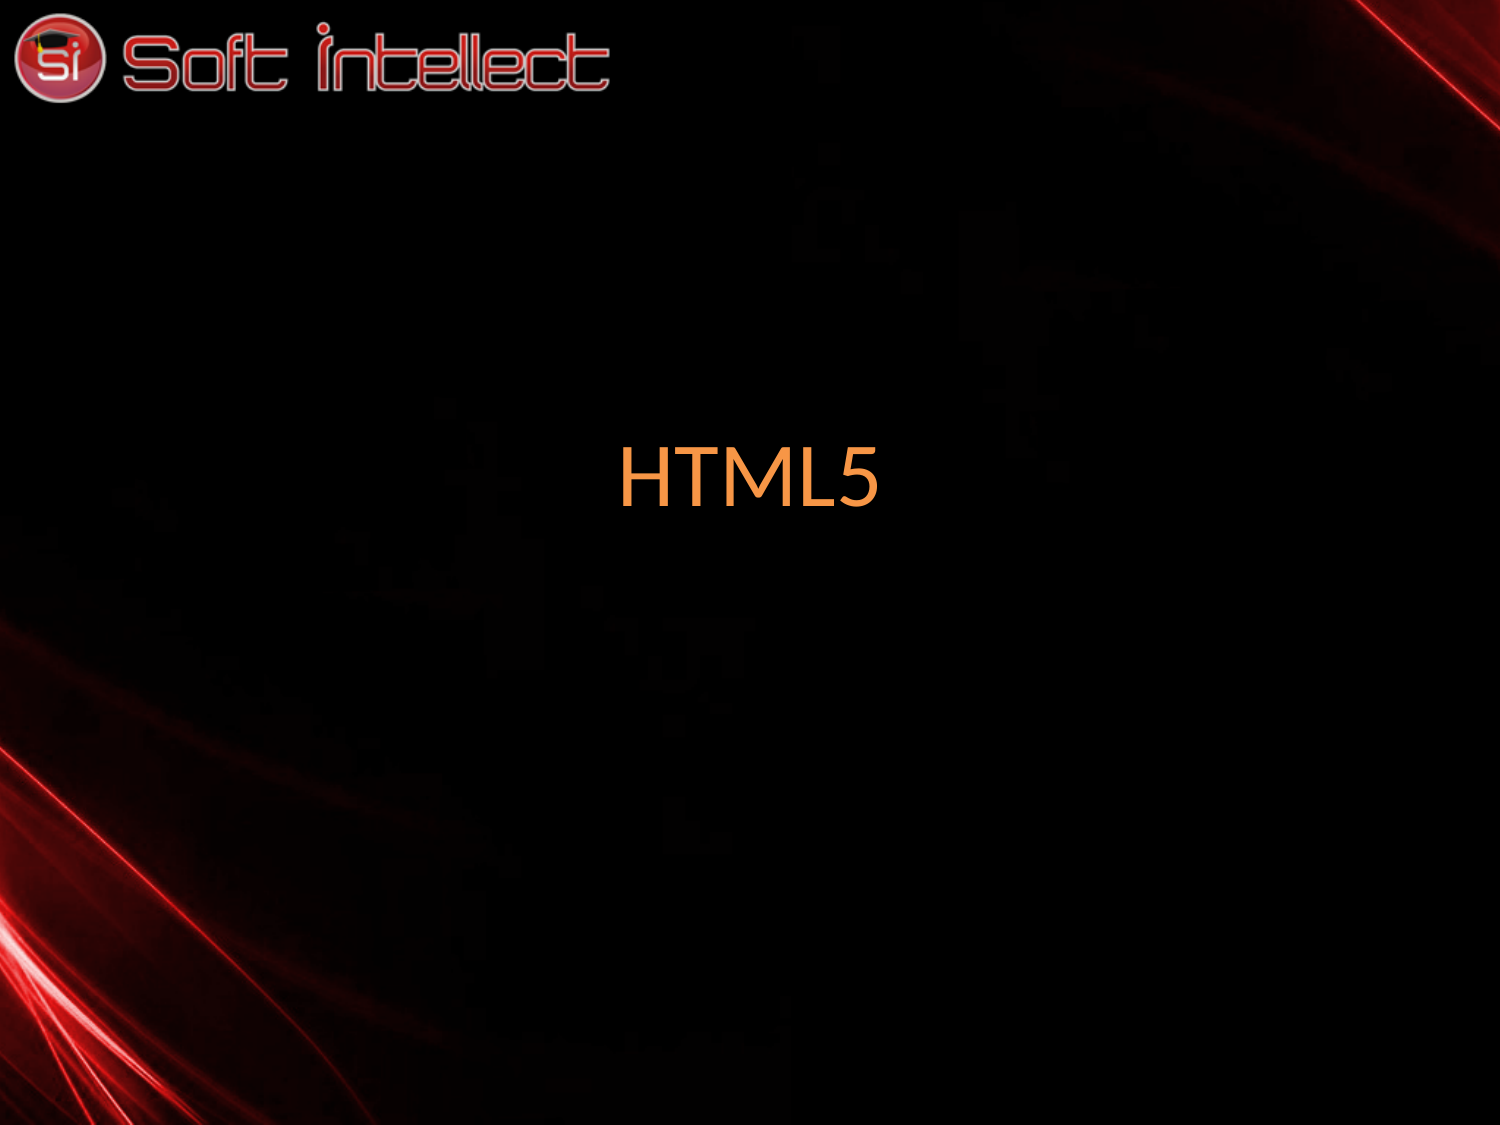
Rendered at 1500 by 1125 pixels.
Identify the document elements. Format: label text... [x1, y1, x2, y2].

title HTML5 [112, 349, 1388, 591]
picture [0, 0, 1500, 1125]
